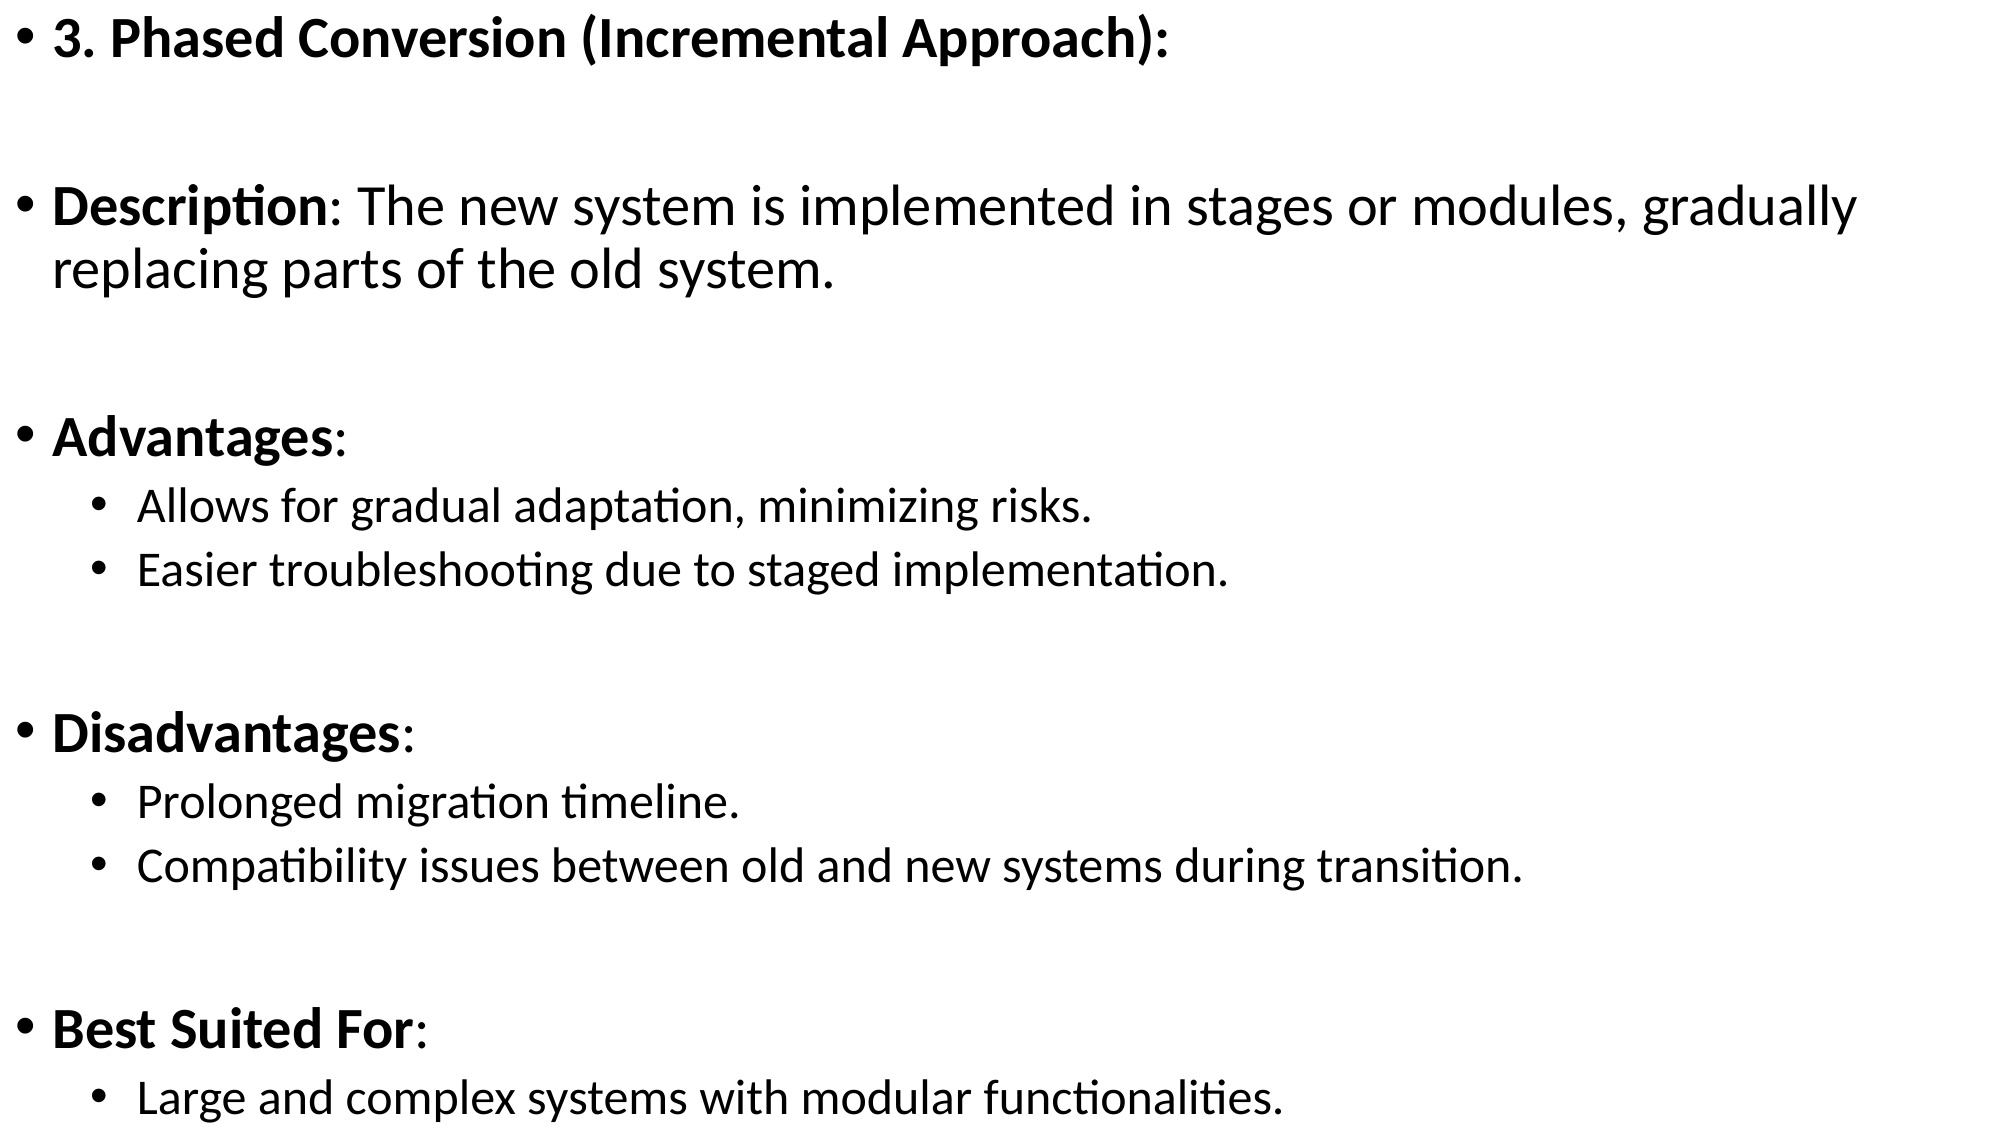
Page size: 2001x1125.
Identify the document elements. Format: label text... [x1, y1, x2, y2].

list 3. Phased Conversion (Incremental Approach): Description: The new system is implemented in stages or modules, gradually replacing parts of the old system. Advantages: Allows for gradual adaptation, minimizing risks. Easier troubleshooting due to staged implementation. Disadvantages: Prolonged migration timeline. Compatibility issues between old and new systems during transition. Best Suited For: Large and complex systems with modular functionalities. [0, 0, 2000, 1125]
